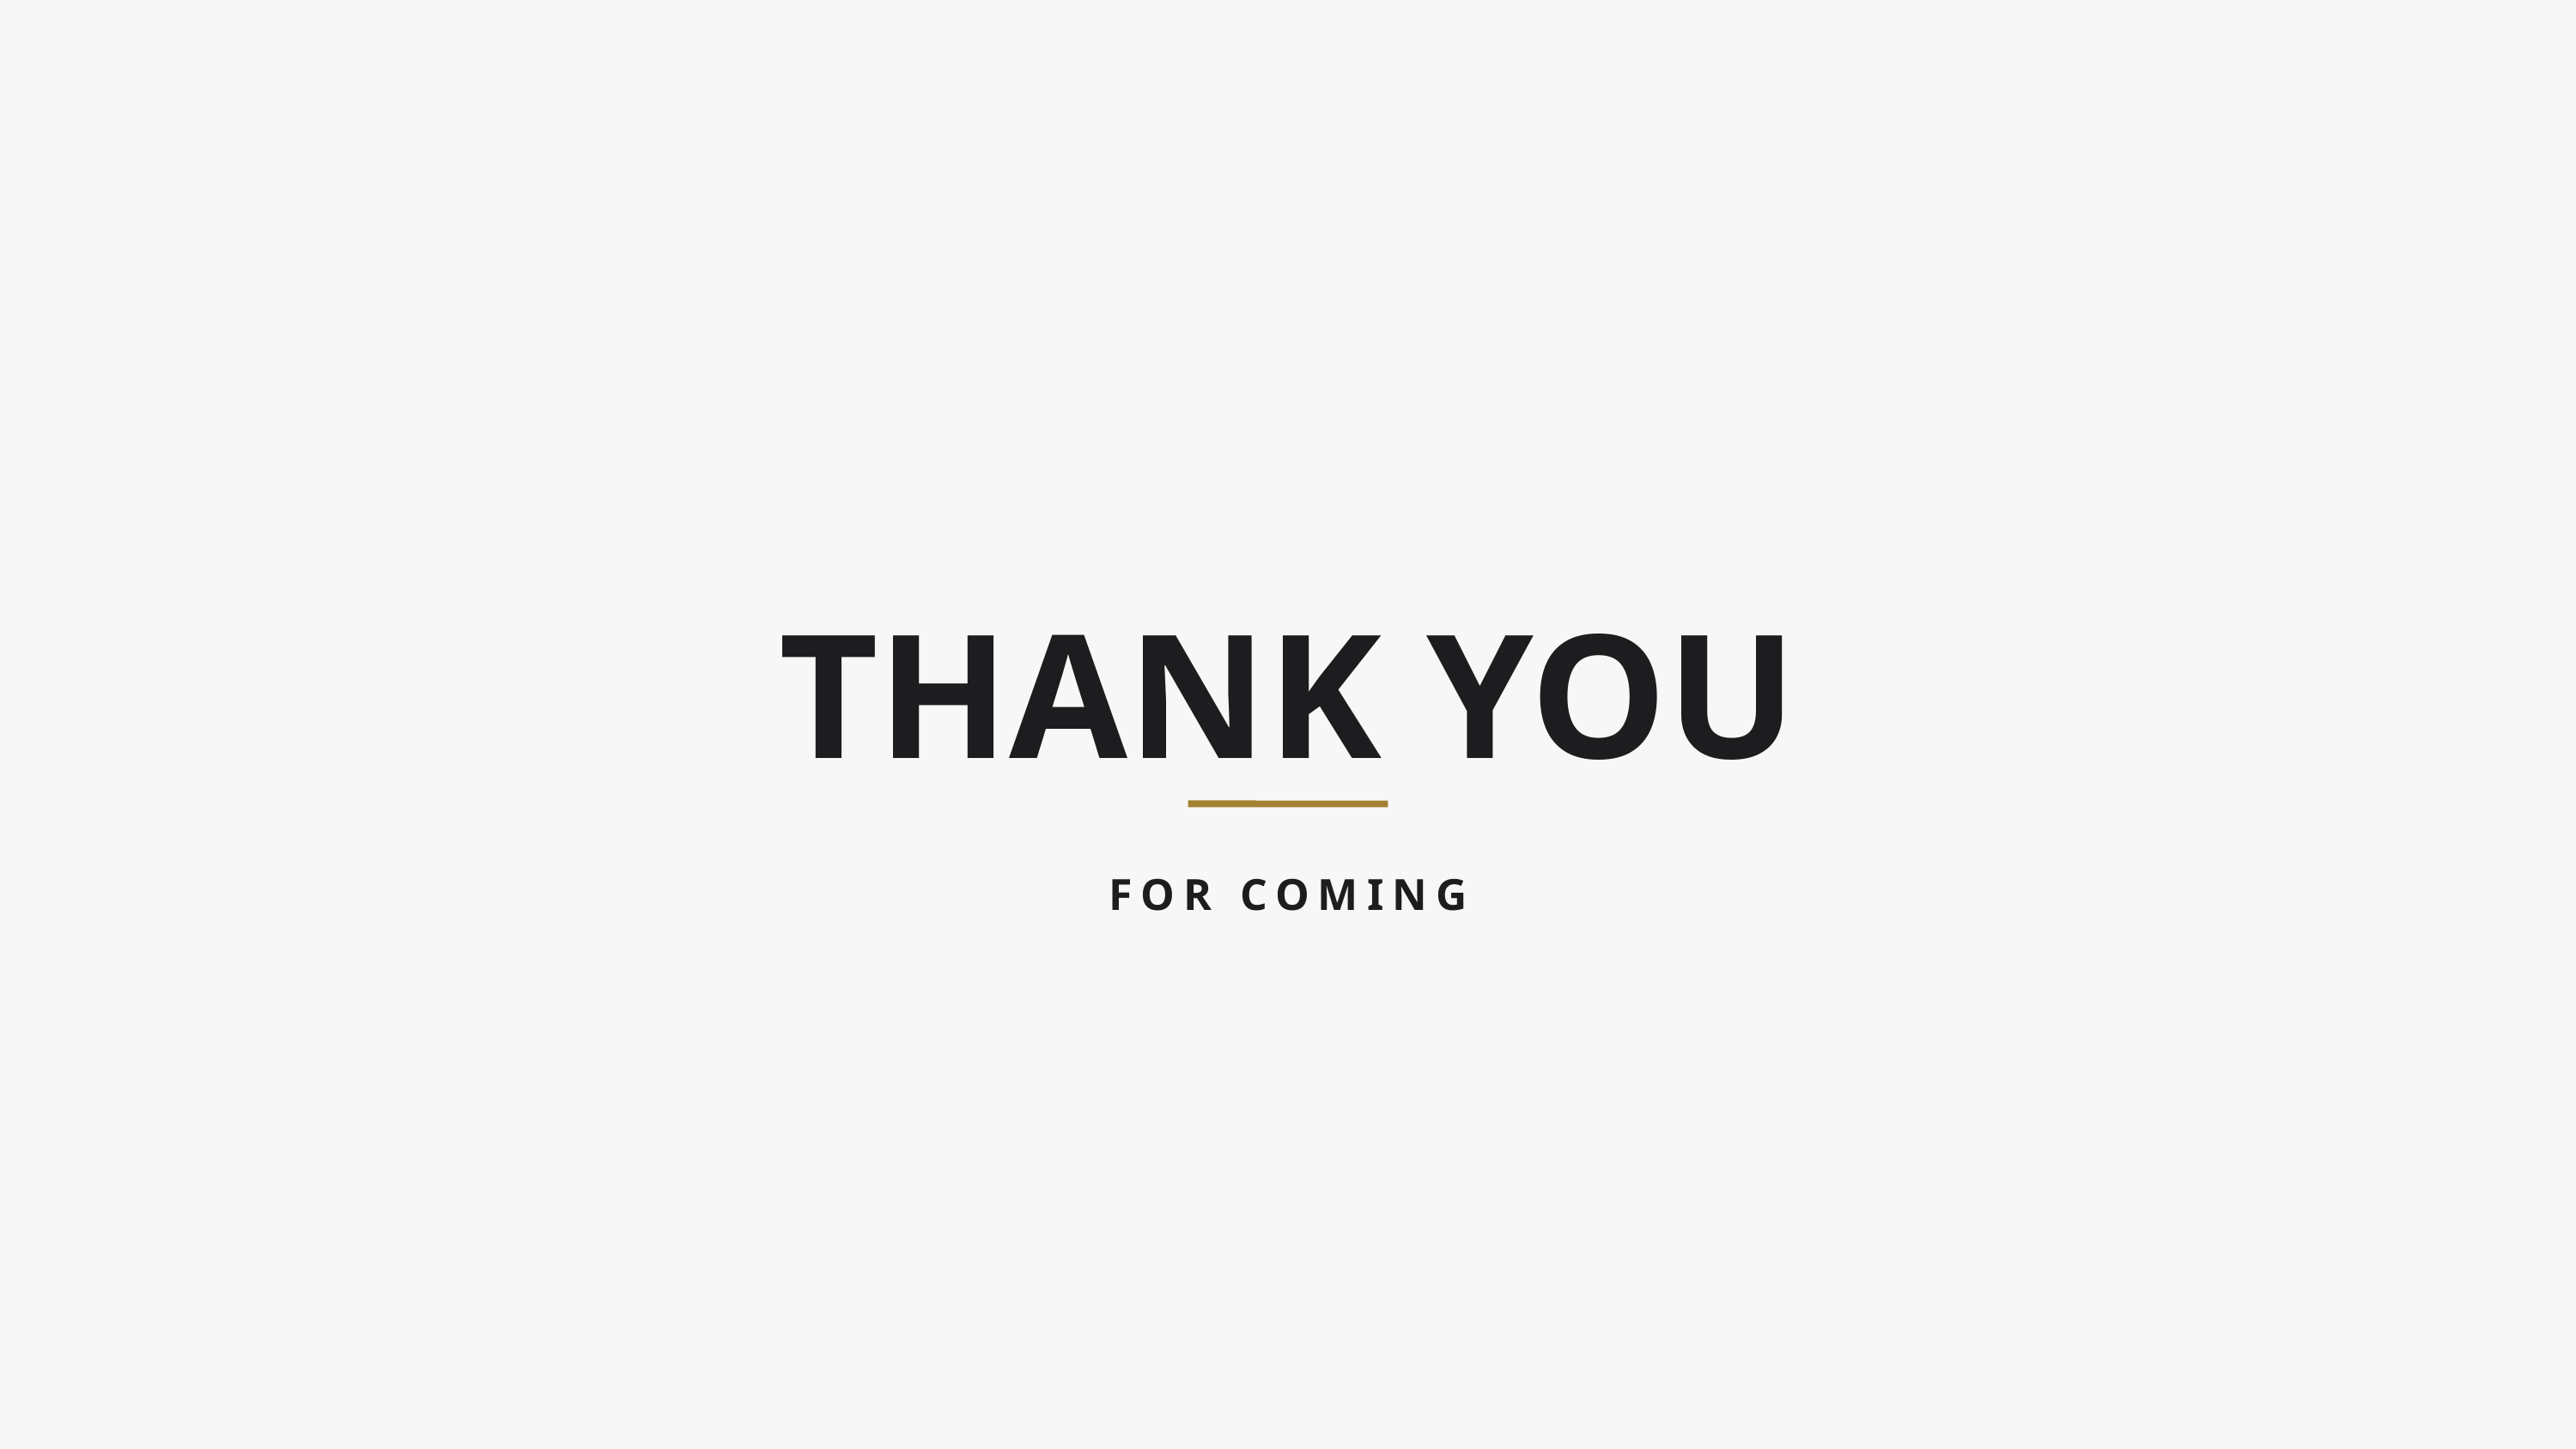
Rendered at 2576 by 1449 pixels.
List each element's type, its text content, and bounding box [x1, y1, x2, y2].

text_box THANK YOU [578, 552, 1998, 793]
text_box FOR COMING [855, 858, 1721, 919]
